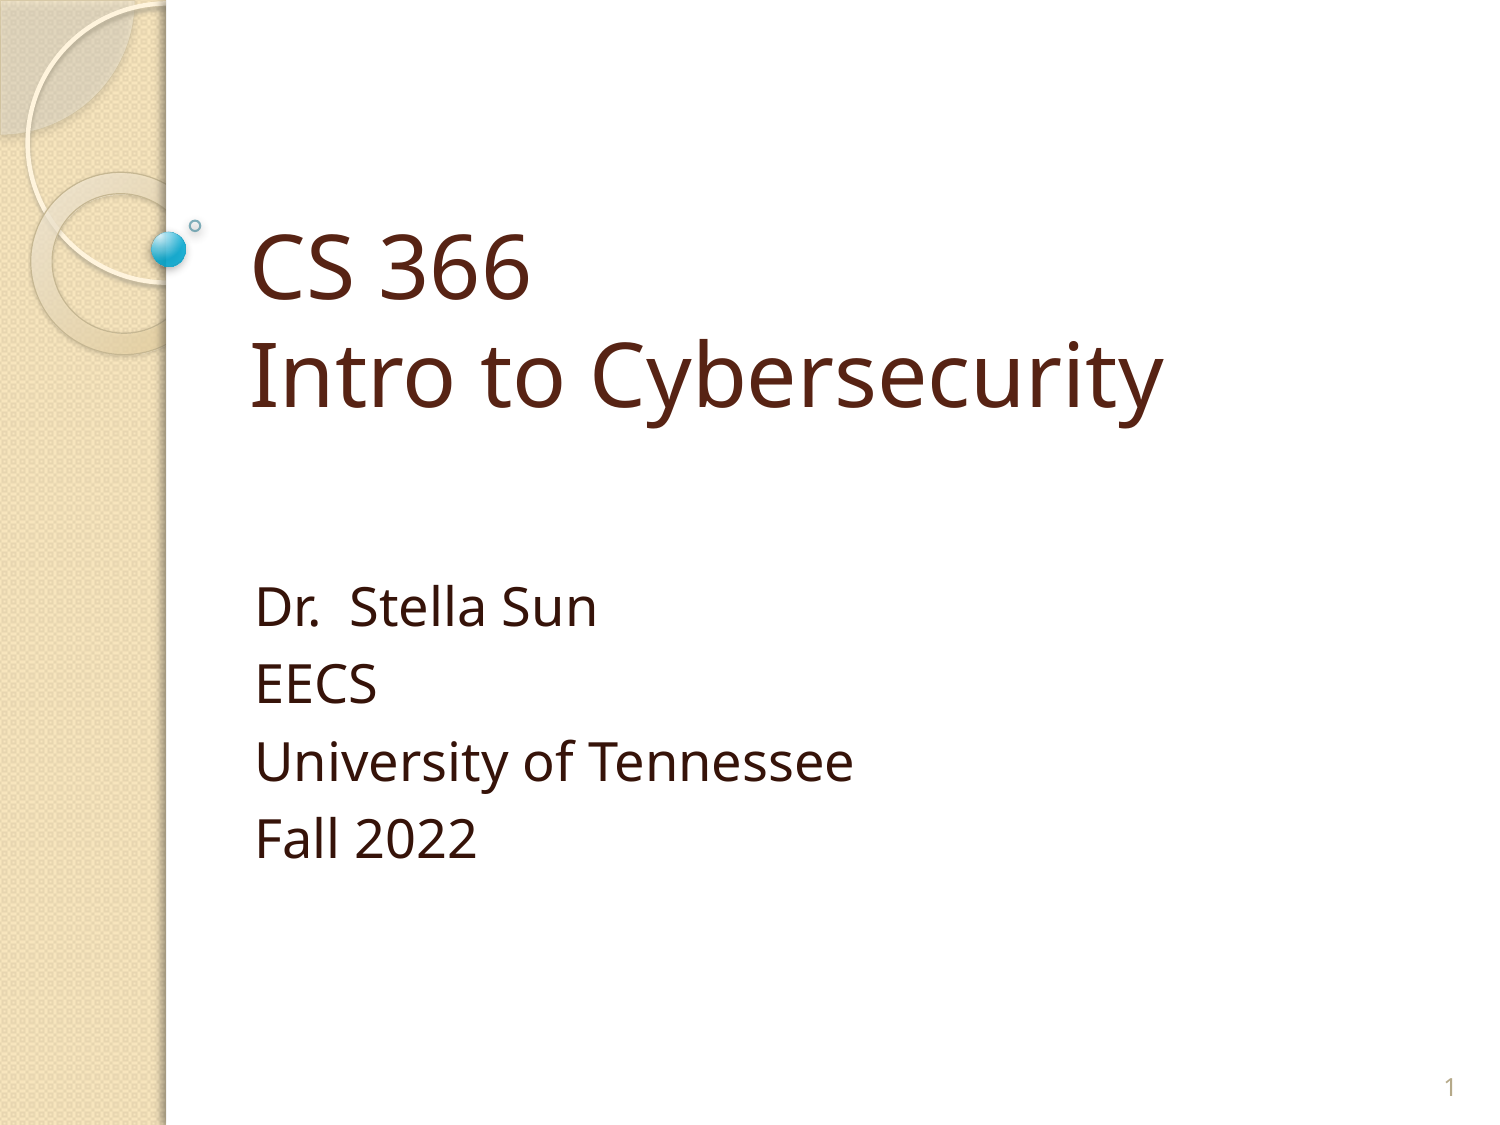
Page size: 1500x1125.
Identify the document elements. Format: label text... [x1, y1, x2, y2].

subtitle Dr. Stella Sun EECS University of Tennessee Fall 2022 [234, 338, 1450, 988]
slide_number 1 [1413, 1034, 1488, 1113]
title CS 366 Intro to Cybersecurity [234, 191, 1450, 338]
